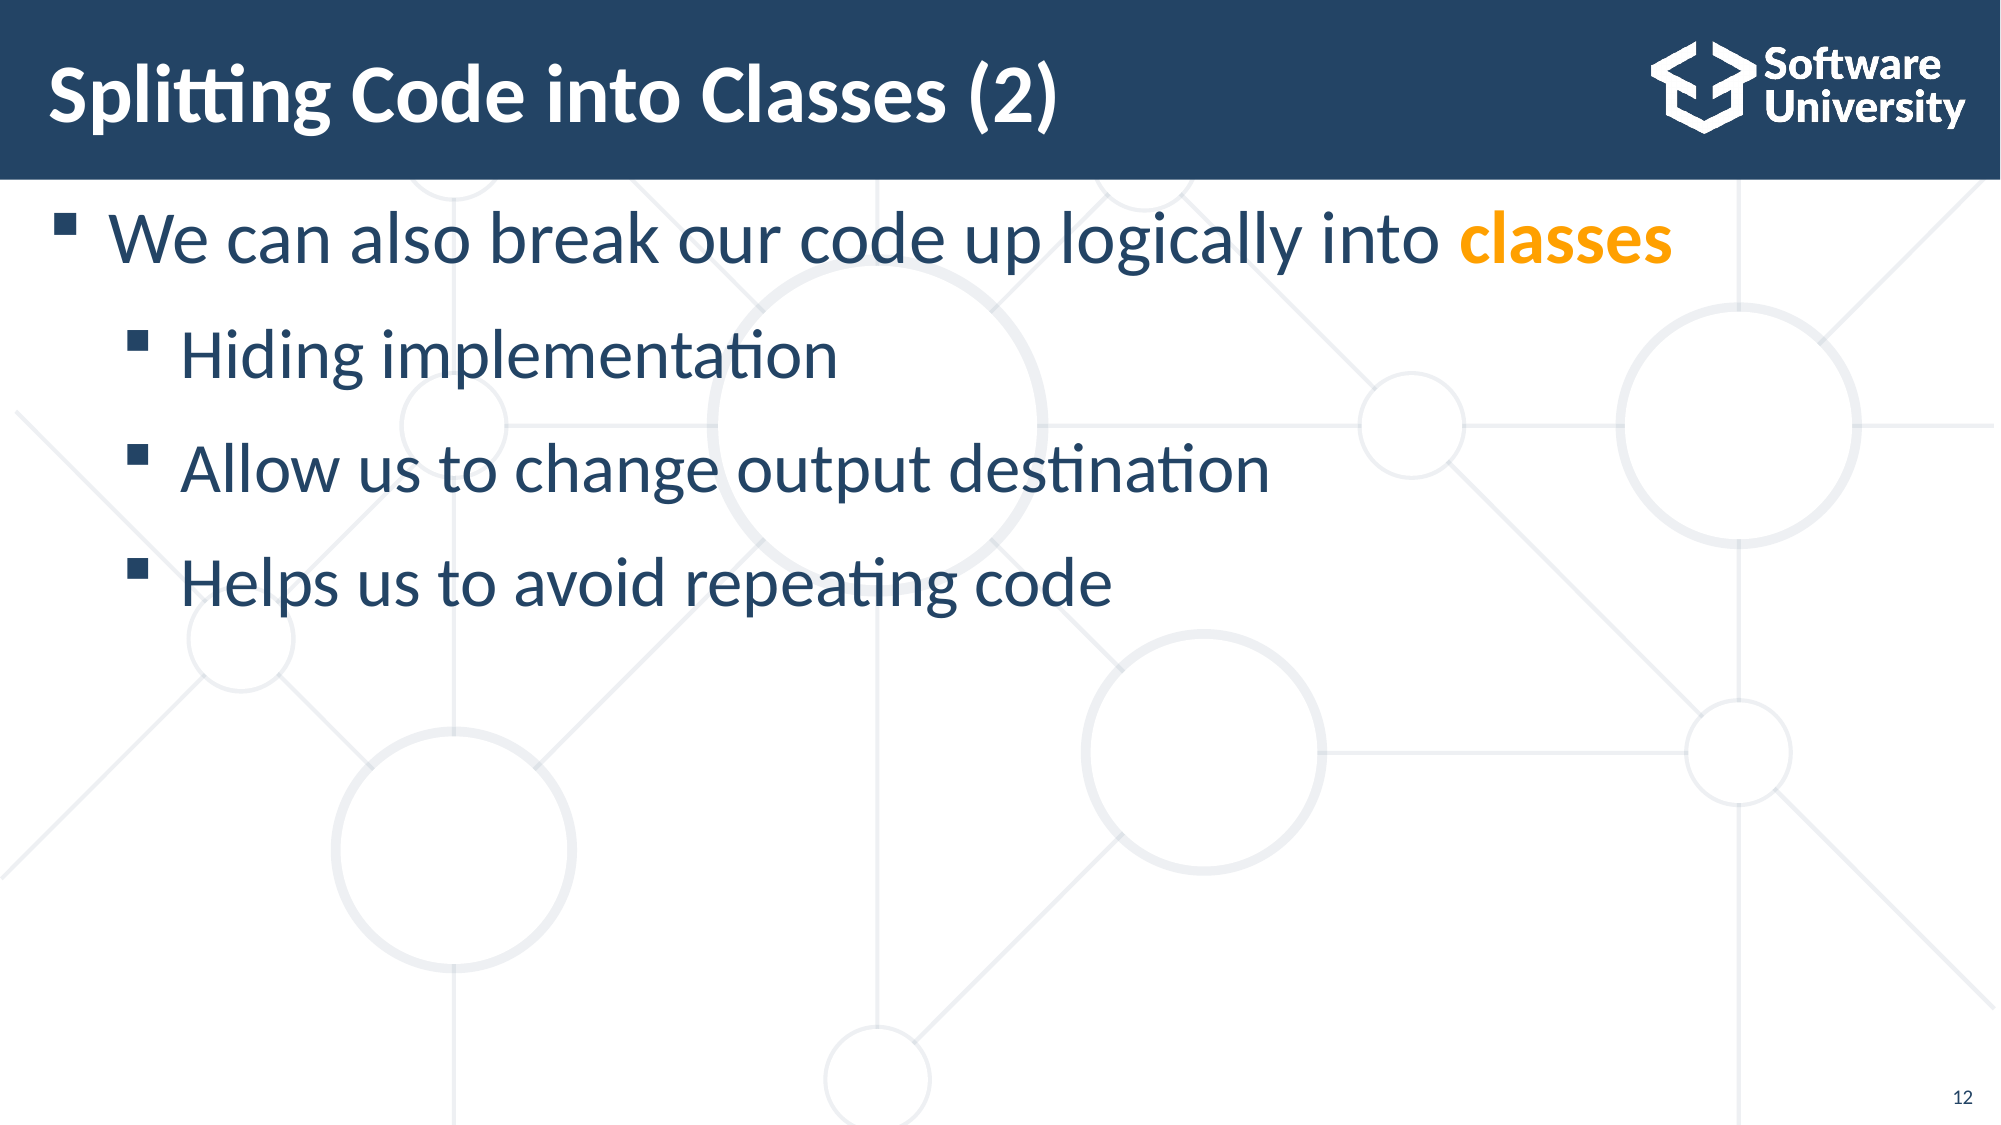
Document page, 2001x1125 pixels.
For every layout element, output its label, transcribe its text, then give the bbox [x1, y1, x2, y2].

title Splitting Code into Classes (2) [31, 16, 1625, 162]
list We can also break our code up logically into classes Hiding implementation Allow us to change output destination Helps us to avoid repeating code [31, 177, 1970, 1103]
picture [1651, 41, 1966, 134]
slide_number 12 [1927, 1067, 1989, 1117]
